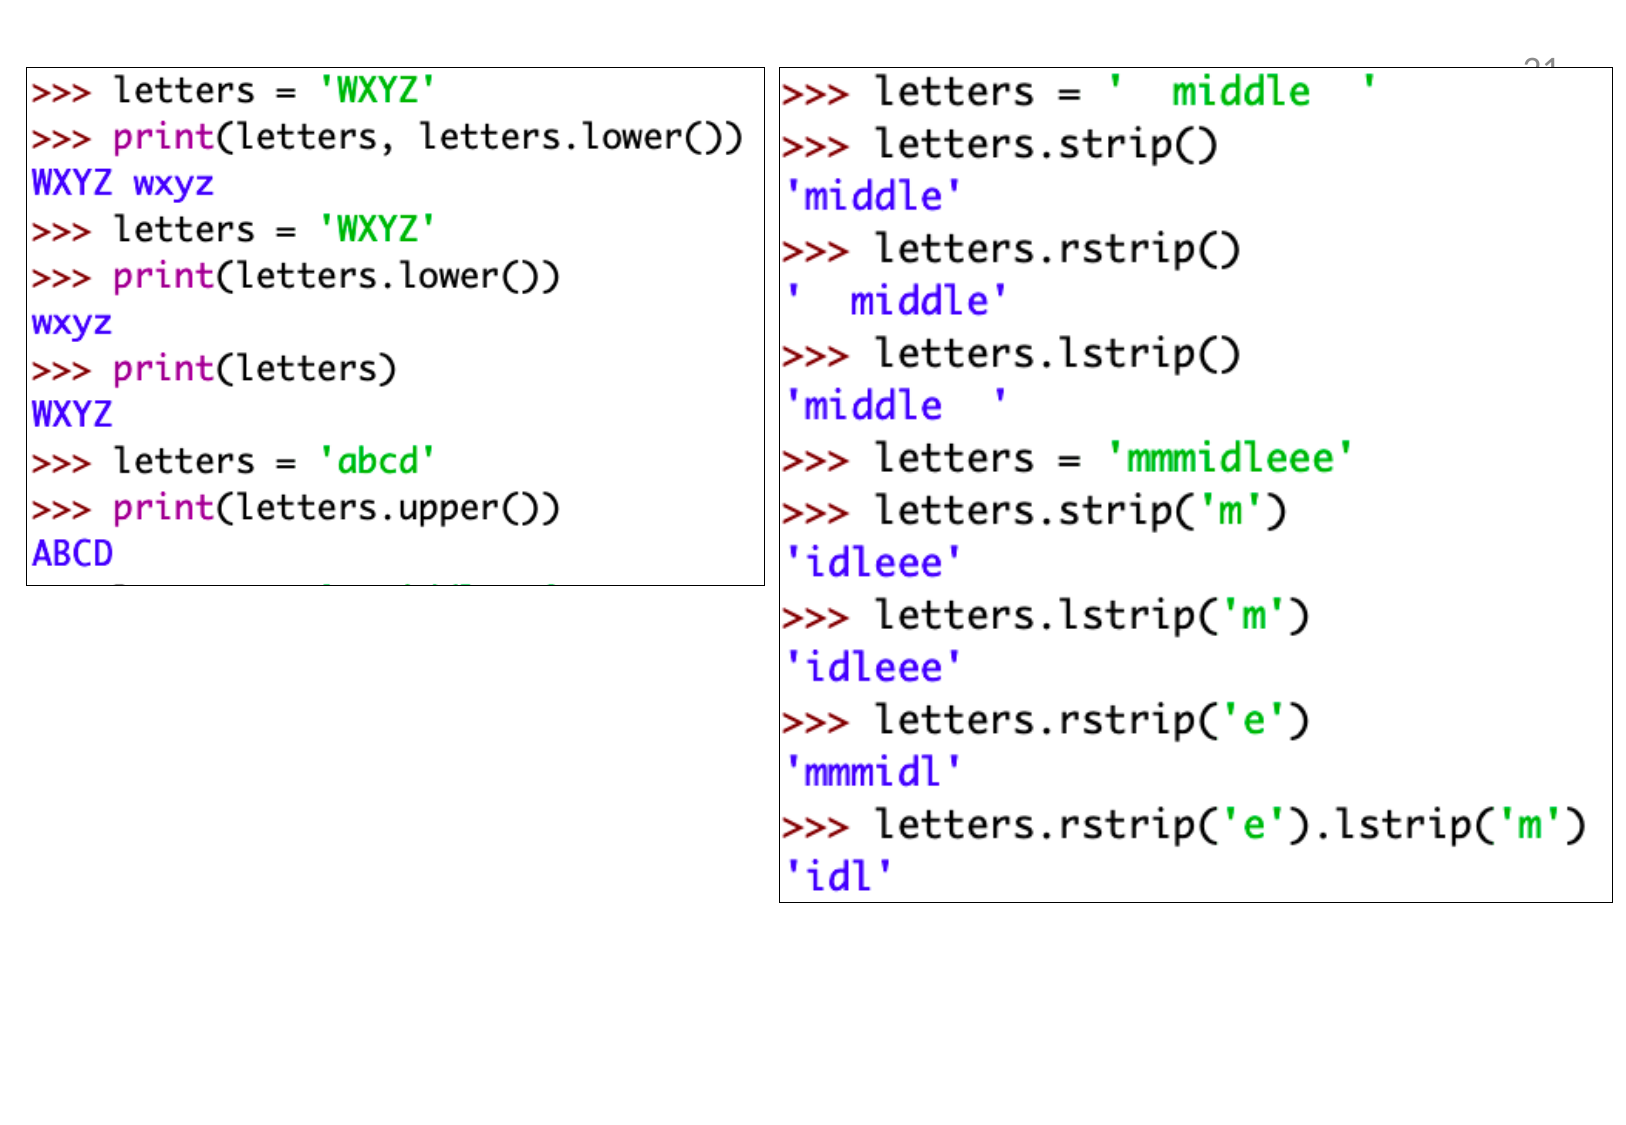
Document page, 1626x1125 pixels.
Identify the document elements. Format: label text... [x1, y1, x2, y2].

picture [779, 67, 1613, 903]
slide_number 21 [1210, 37, 1576, 67]
picture [26, 67, 765, 586]
